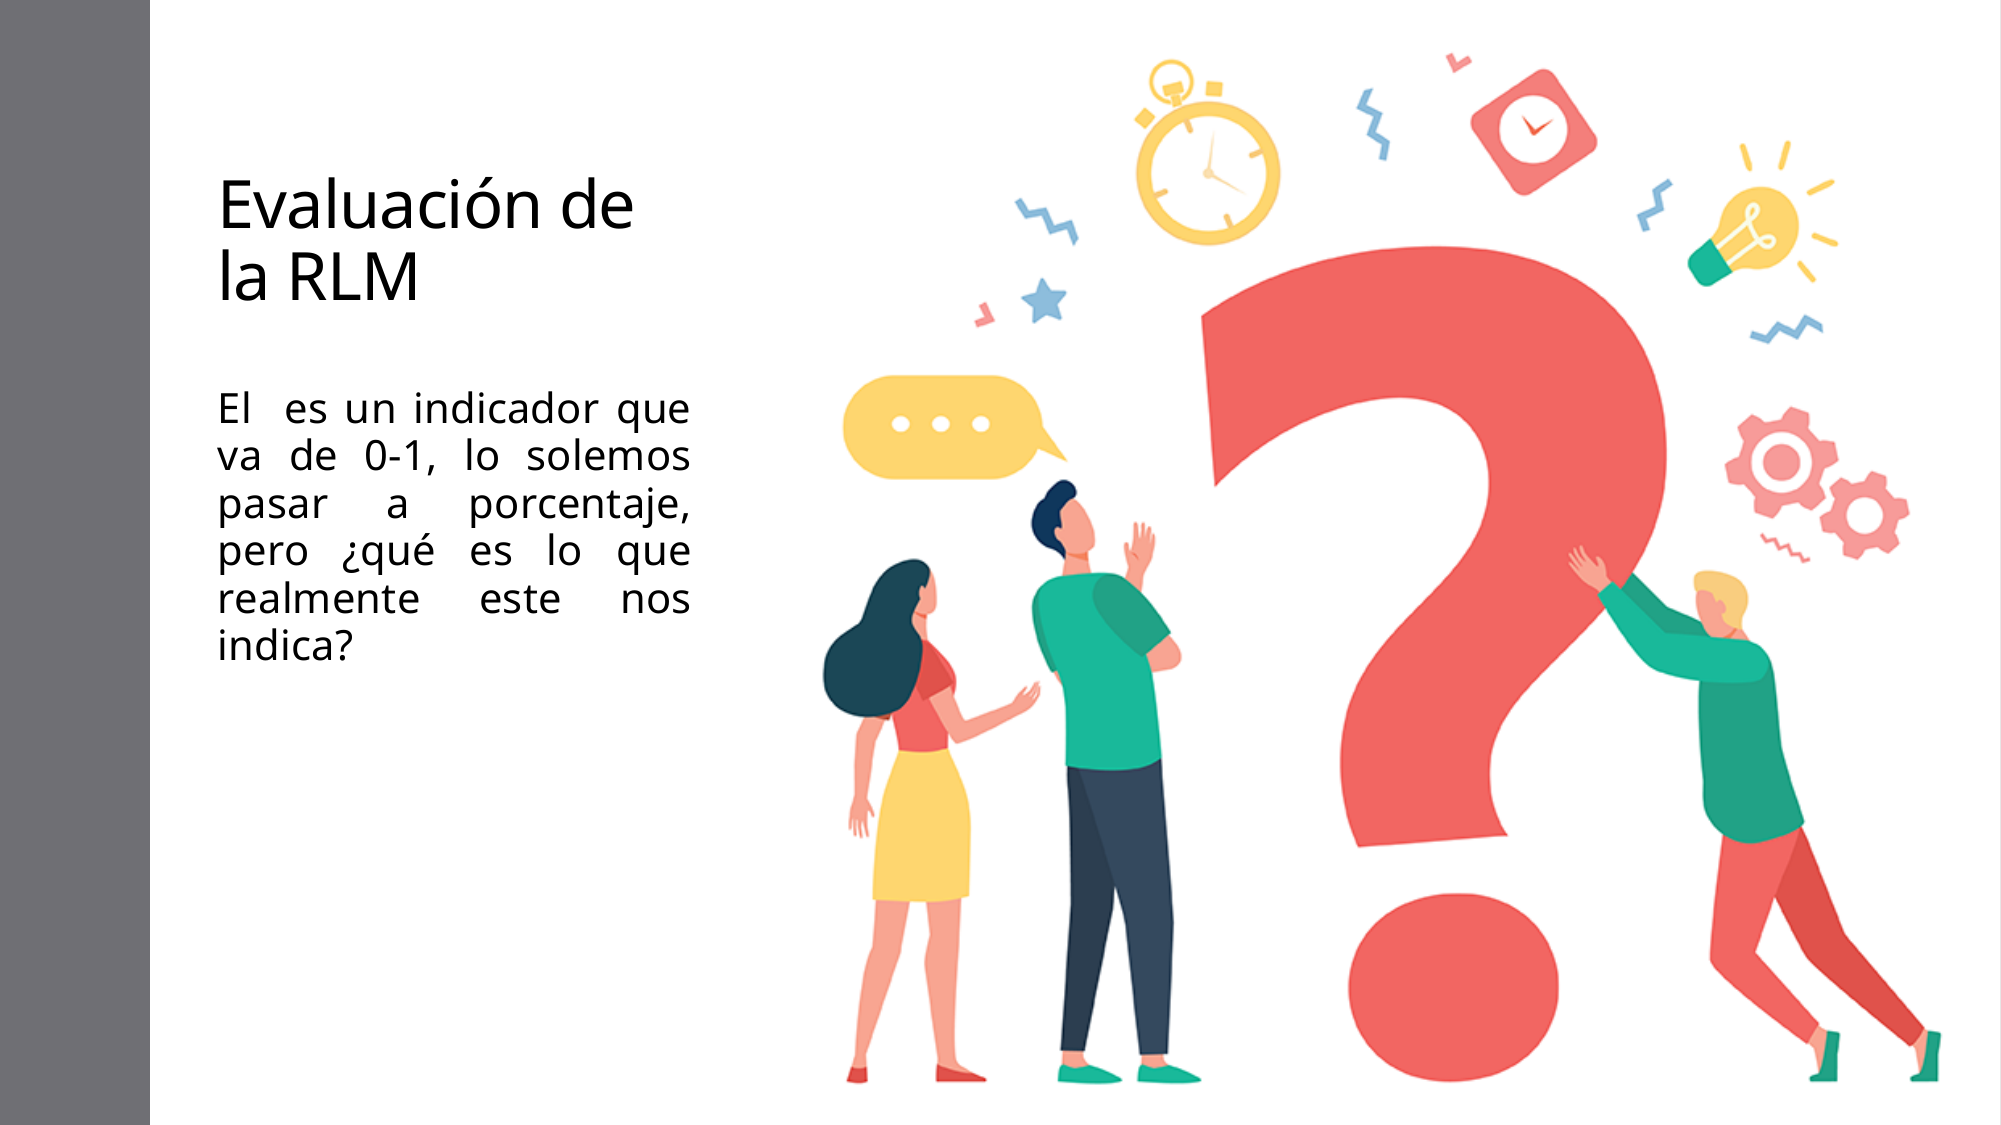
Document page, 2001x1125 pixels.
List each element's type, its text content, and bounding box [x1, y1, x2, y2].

picture [760, 0, 2000, 1125]
title Evaluación de la RLM [202, 104, 708, 323]
text_box [0, 0, 151, 1125]
